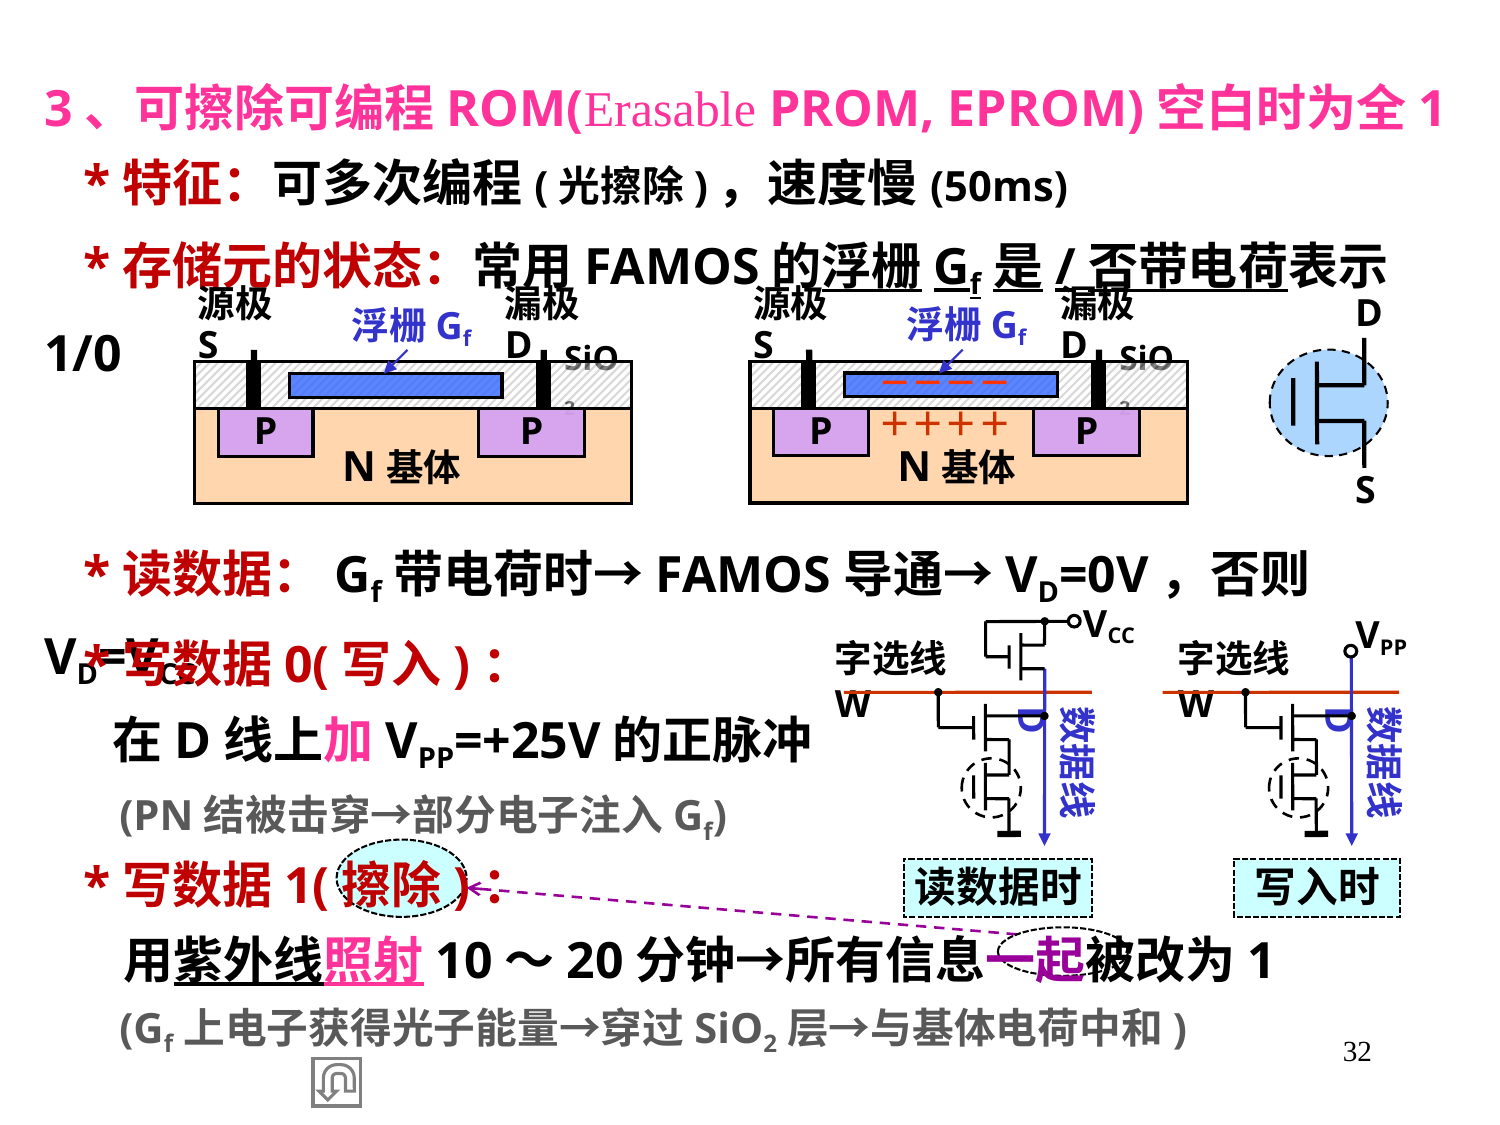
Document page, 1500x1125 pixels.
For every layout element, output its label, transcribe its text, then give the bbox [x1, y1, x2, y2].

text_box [336, 839, 1129, 977]
text_box *写数据1(擦除)： 用紫外线照射10～20分钟→所有信息一起被改为1 (Gf上电子获得光子能量→穿过SiO2层→与基体电荷中和) [29, 830, 1471, 1065]
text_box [1162, 609, 1412, 918]
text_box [194, 290, 1388, 516]
text_box [313, 1058, 361, 1106]
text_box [831, 597, 1140, 918]
text_box *读数据：Gf带电荷时→FAMOS导通→VD=0V，否则VD=VCC [29, 518, 1453, 698]
slide_number 32 [1074, 1024, 1388, 1101]
text_box 3、可擦除可编程ROM(Erasable PROM, EPROM)空白时为全1 *特征：可多次编程(光擦除)，速度慢(50ms) *存储元的状态：常用FAMOS的浮栅Gf是/否带电荷表示1/0 [29, 54, 1471, 389]
text_box *写数据0(写入)： 在D线上加VPP=+25V的正脉冲 (PN结被击穿→部分电子注入Gf) [29, 609, 826, 853]
